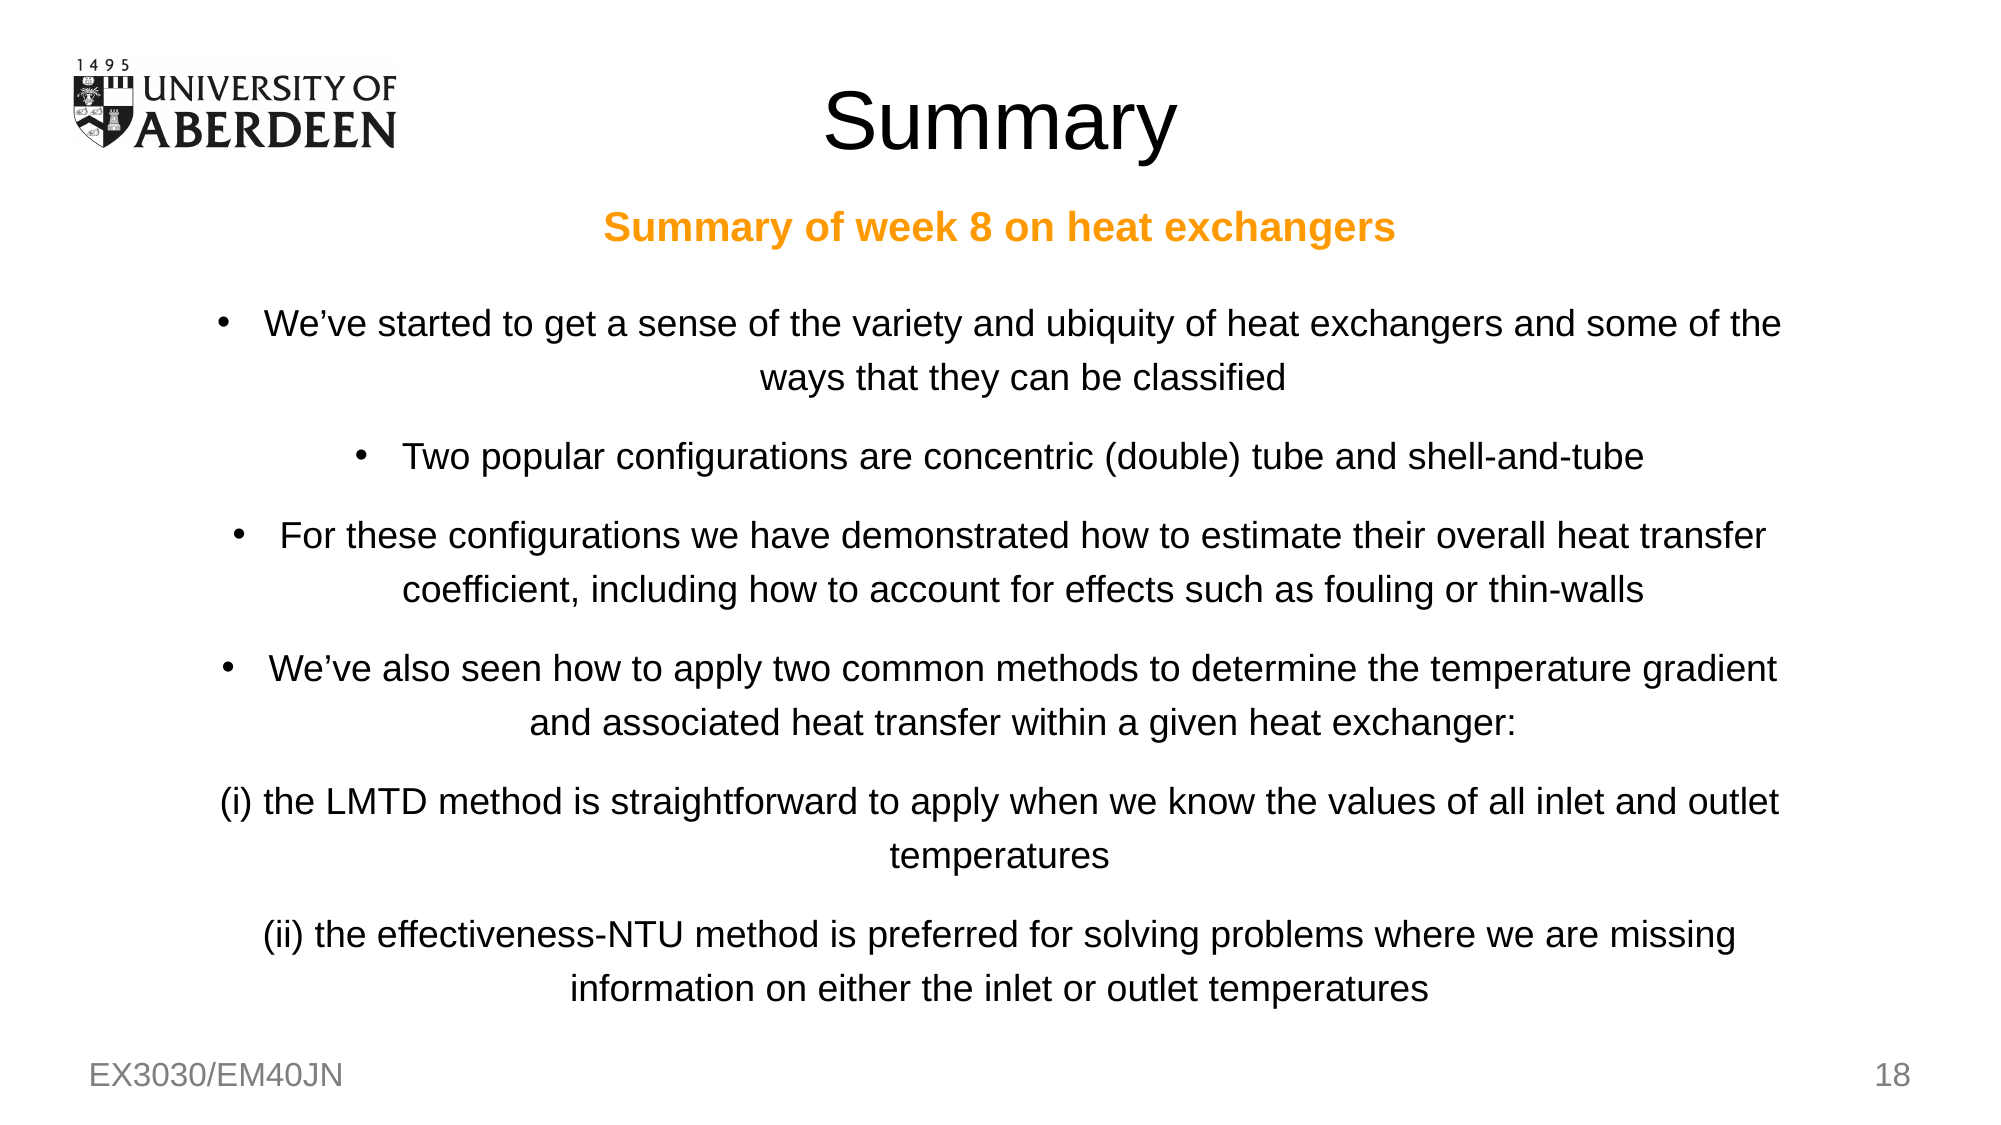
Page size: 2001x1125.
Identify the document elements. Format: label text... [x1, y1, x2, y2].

title Summary [0, 59, 2000, 176]
text_box EX3030/EM40JN [73, 1042, 802, 1103]
slide_number 15 [1476, 1042, 1927, 1103]
text_box Summary of week 8 on heat exchangers [173, 192, 1827, 259]
text_box We’ve started to get a sense of the variety and ubiquity of heat exchangers and some of the ways that they can be classified Two popular configurations are concentric (double) tube and shell-and-tube For these configurations we have demonstrated how to estimate their overall heat transfer coefficient, including how to account for effects such as fouling or thin-walls We’ve also seen how to apply two common methods to determine the temperature gradient and associated heat transfer within a given heat exchanger: (i) the LMTD method is straightforward to apply when we know the values of all inlet and outlet temperatures (ii) the effectiveness-NTU method is preferred for solving problems where we are missing information on either the inlet or outlet temperatures [173, 282, 1827, 1019]
picture [73, 58, 397, 148]
